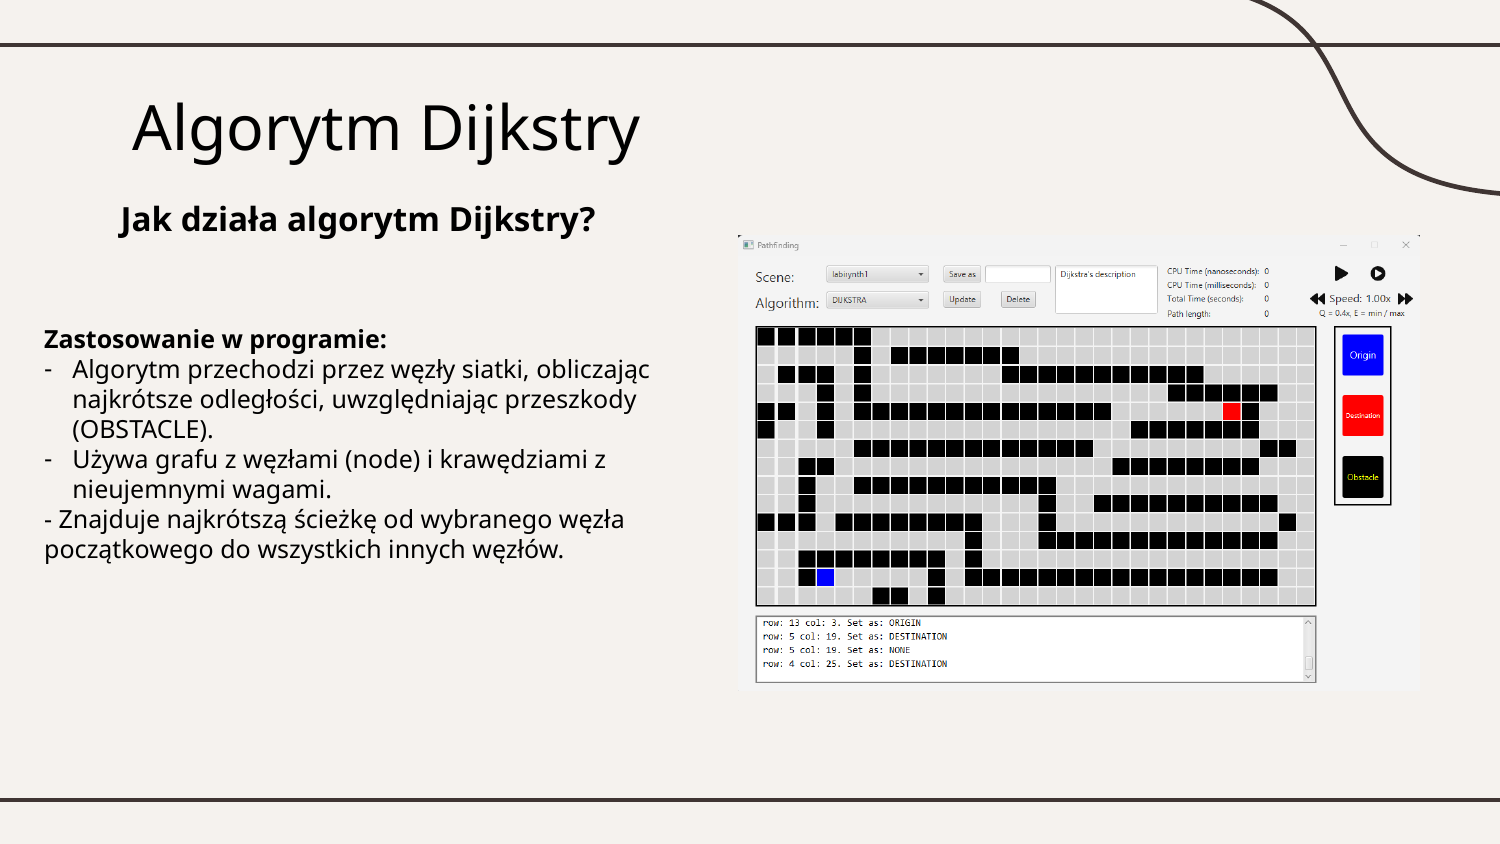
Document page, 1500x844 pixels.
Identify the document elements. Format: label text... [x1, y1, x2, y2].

list Jak działa algorytm Dijkstry? [105, 0, 1500, 463]
text_box Zastosowanie w programie: Algorytm przechodzi przez węzły siatki, obliczając najkrótsze odległości, uwzględniając przeszkody (OBSTACLE). Używa grafu z węzłami (node) i krawędziami z nieujemnymi wagami. - Znajduje najkrótszą ścieżkę od wybranego węzła początkowego do wszystkich innych węzłów. [29, 316, 733, 606]
picture [738, 234, 1420, 691]
